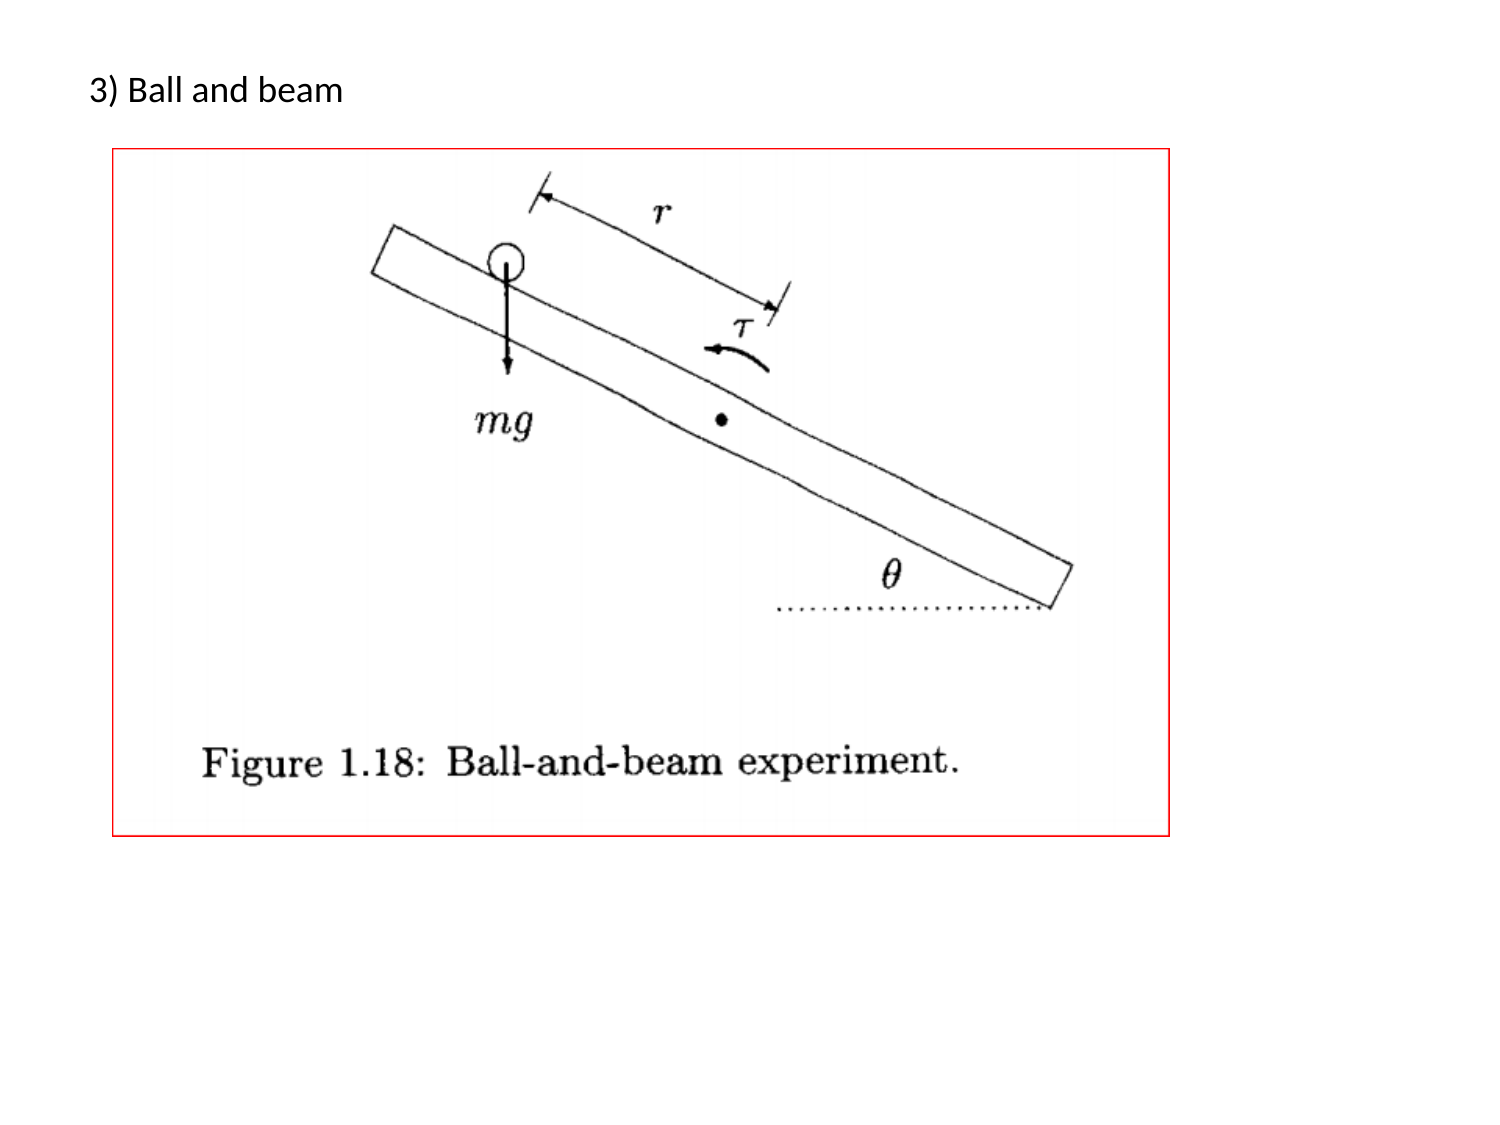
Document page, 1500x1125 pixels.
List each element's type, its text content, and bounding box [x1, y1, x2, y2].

picture [111, 148, 1171, 837]
text_box 3) Ball and beam [74, 57, 368, 117]
